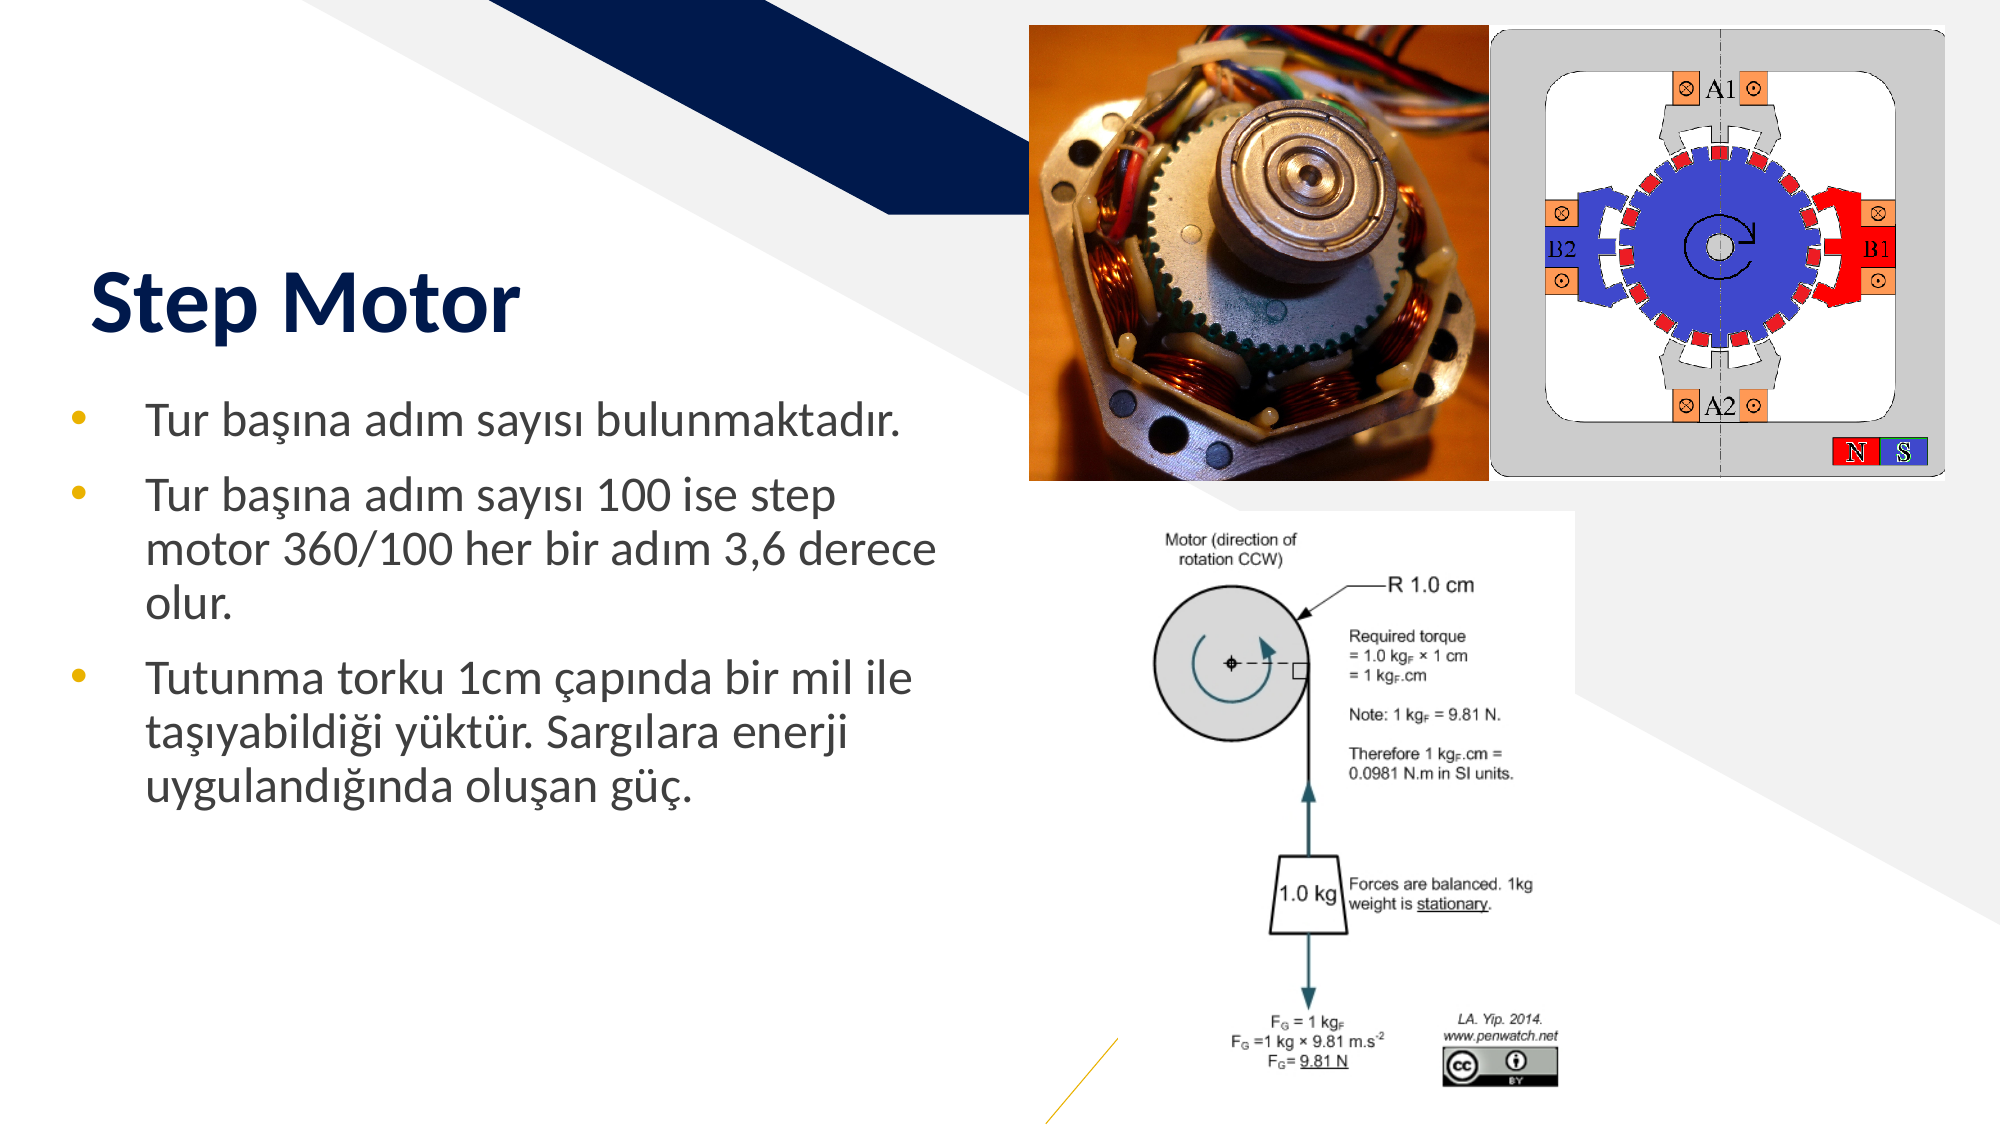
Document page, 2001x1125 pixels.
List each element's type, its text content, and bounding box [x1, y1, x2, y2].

picture [1118, 511, 1575, 1100]
list Tur başına adım sayısı bulunmaktadır. Tur başına adım sayısı 100 ise step motor 360/100 her bir adım 3,6 derece olur. Tutunma torku 1cm çapında bir mil ile taşıyabildiği yüktür. Sargılara enerji uygulandığında oluşan güç. [55, 385, 979, 1065]
picture [1029, 25, 1945, 481]
title Step Motor [75, 153, 1029, 353]
